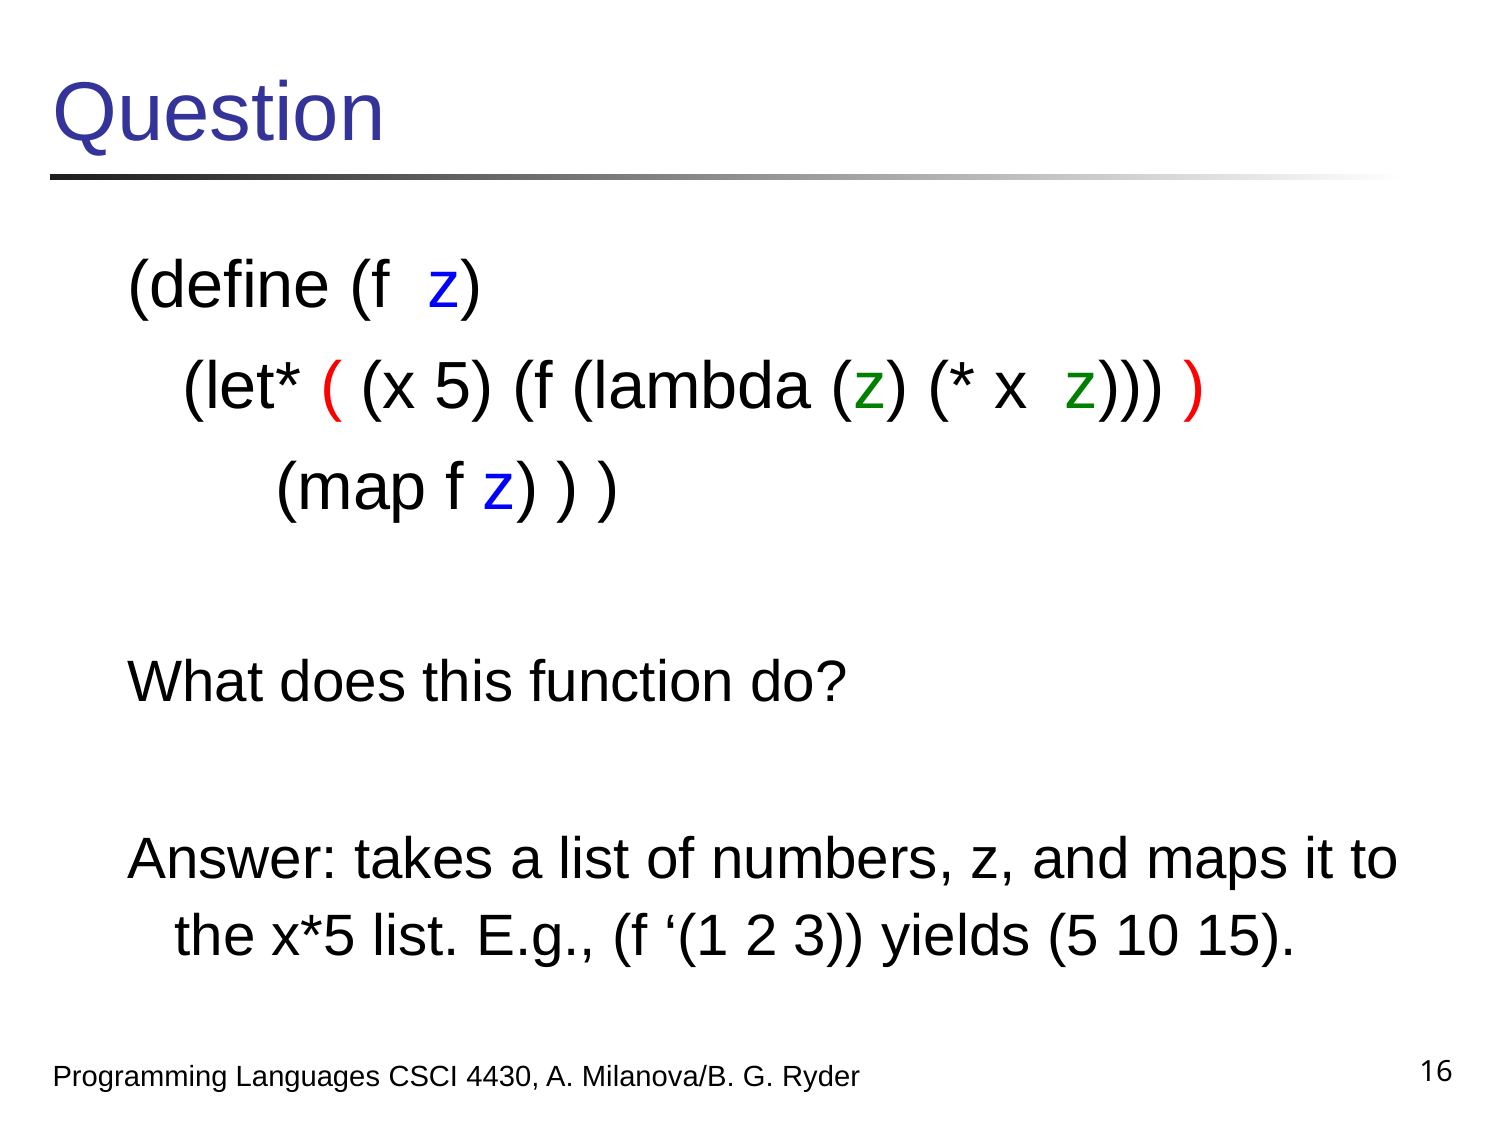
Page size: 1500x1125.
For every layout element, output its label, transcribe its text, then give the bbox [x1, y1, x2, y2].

slide_number 16 [1154, 1023, 1468, 1100]
title Question [37, 0, 1466, 165]
footer Programming Languages CSCI 4430, A. Milanova/B. G. Ryder [37, 1024, 901, 1101]
list (define (f z) (let* ( (x 5) (f (lambda (z) (* x z))) ) (map f z) ) ) What does this function do? Answer: takes a list of numbers, z, and maps it to the x*5 list. E.g., (f ‘(1 2 3)) yields (5 10 15). [37, 224, 1469, 1013]
